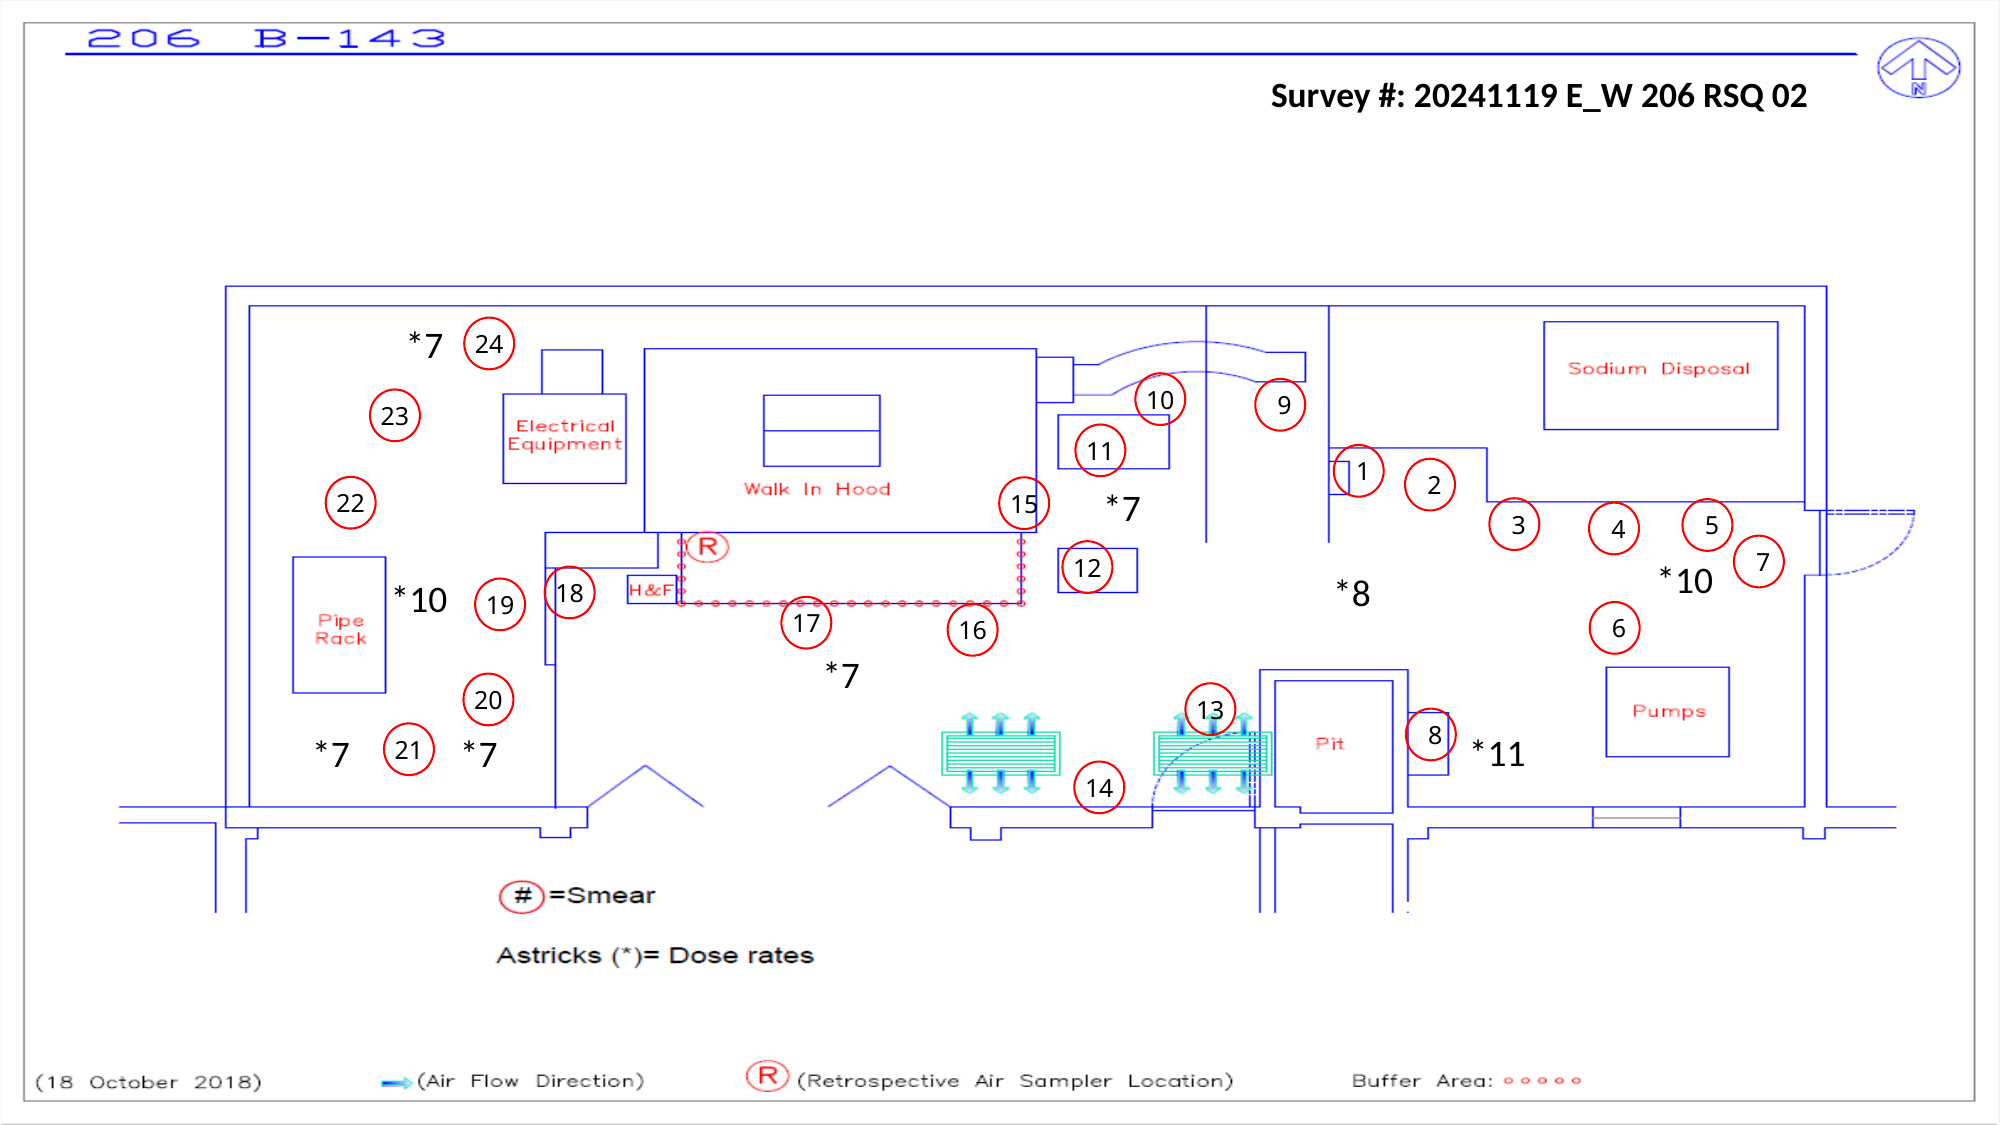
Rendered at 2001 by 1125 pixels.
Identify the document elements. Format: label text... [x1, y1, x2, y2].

text_box 22 [324, 475, 377, 530]
text_box 16 [946, 602, 999, 657]
text_box *7 [390, 313, 459, 373]
text_box 15 [998, 476, 1051, 531]
text_box *7 [297, 722, 366, 783]
text_box 24 [463, 316, 516, 371]
text_box *10 [375, 567, 463, 628]
text_box *8 [1318, 561, 1387, 622]
text_box 4 [1588, 501, 1641, 556]
picture [0, 0, 2001, 1125]
text_box Survey #: 20241119 E_W 206 RSQ 02 [1255, 64, 1824, 122]
text_box *7 [1088, 476, 1157, 537]
text_box 11 [1074, 423, 1127, 476]
text_box *11 [1453, 721, 1541, 782]
text_box 2 [1404, 457, 1457, 512]
text_box 13 [1184, 682, 1237, 737]
text_box 23 [368, 388, 421, 443]
text_box 5 [1681, 498, 1734, 548]
text_box 18 [543, 565, 596, 620]
text_box 19 [474, 577, 527, 632]
text_box 10 [1134, 372, 1187, 426]
text_box *7 [445, 722, 514, 783]
text_box 9 [1254, 377, 1307, 432]
text_box 17 [780, 595, 833, 650]
text_box 7 [1732, 534, 1785, 589]
text_box 12 [1061, 540, 1114, 594]
text_box 1 [1332, 443, 1385, 498]
text_box *10 [1641, 548, 1729, 609]
text_box 14 [1073, 760, 1126, 815]
text_box 3 [1488, 497, 1541, 552]
text_box 8 [1404, 707, 1454, 762]
text_box 6 [1588, 600, 1641, 655]
text_box *7 [807, 643, 876, 704]
text_box 21 [382, 722, 435, 777]
text_box 20 [462, 672, 515, 722]
